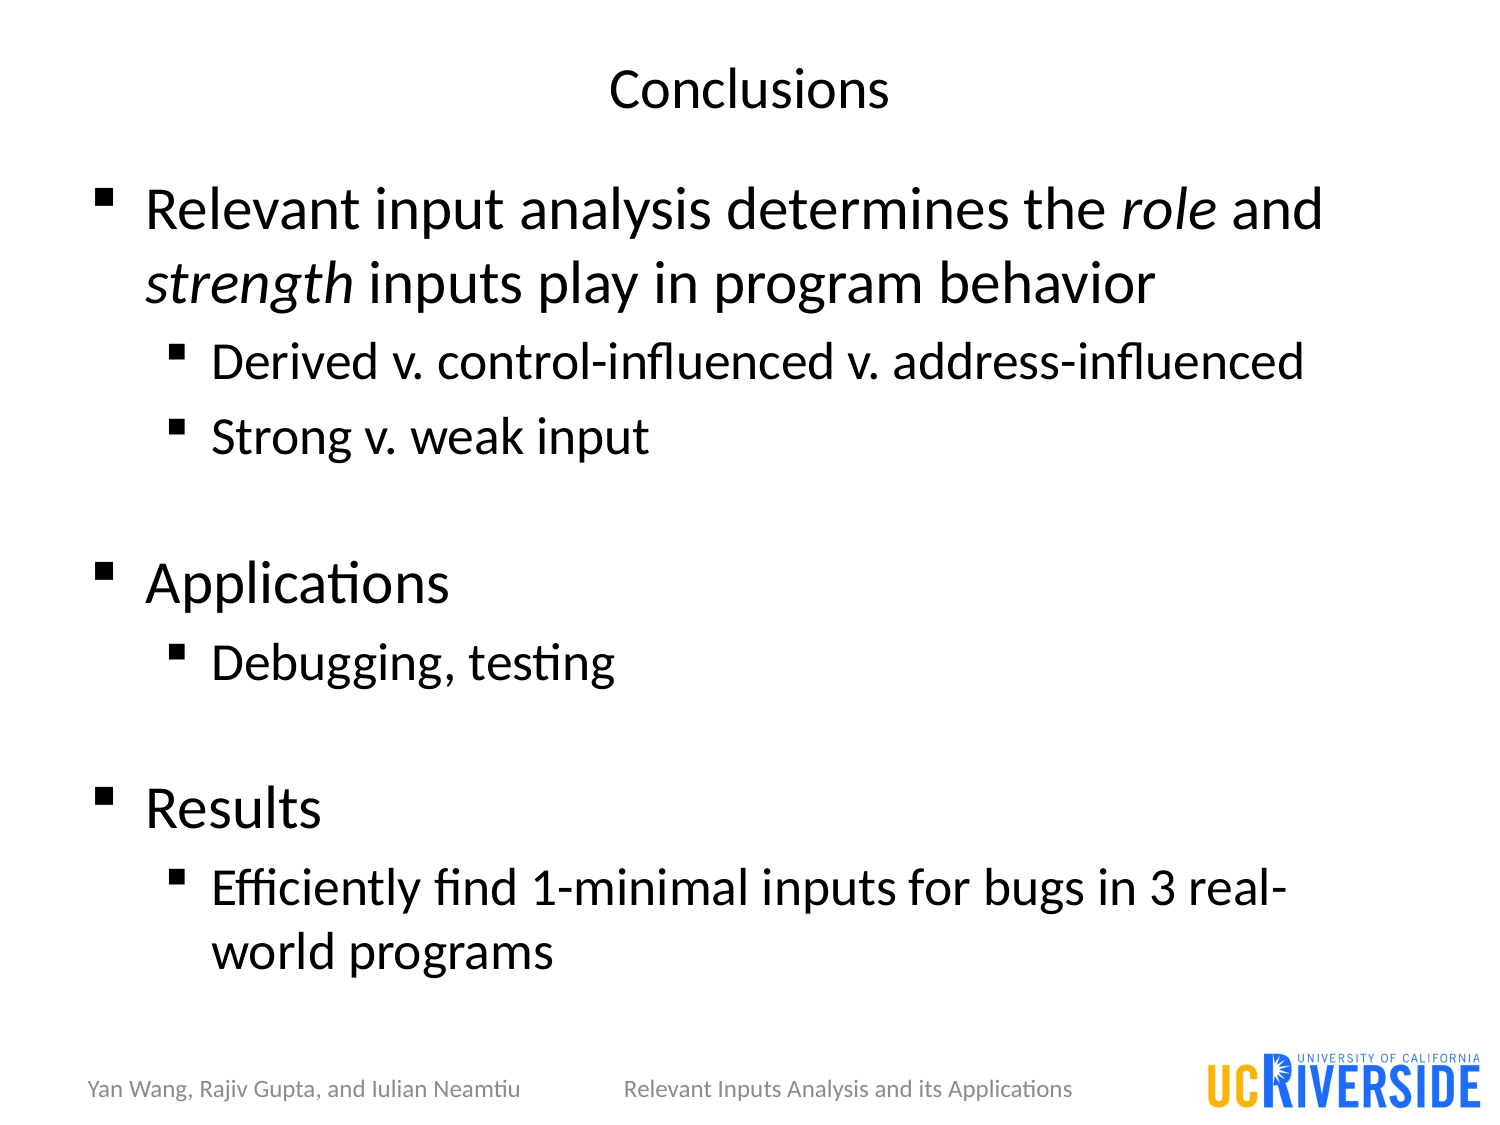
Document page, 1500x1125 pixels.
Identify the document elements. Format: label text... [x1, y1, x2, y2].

title Conclusions [75, 12, 1425, 158]
list Relevant input analysis determines the role and strength inputs play in program behavior Derived v. control-influenced v. address-influenced Strong v. weak input Applications Debugging, testing Results Efficiently find 1-minimal inputs for bugs in 3 real-world programs [75, 160, 1425, 988]
footer Yan Wang, Rajiv Gupta, and Iulian Neamtiu Relevant Inputs Analysis and its Applications [0, 1050, 1163, 1125]
picture [1199, 1049, 1488, 1113]
